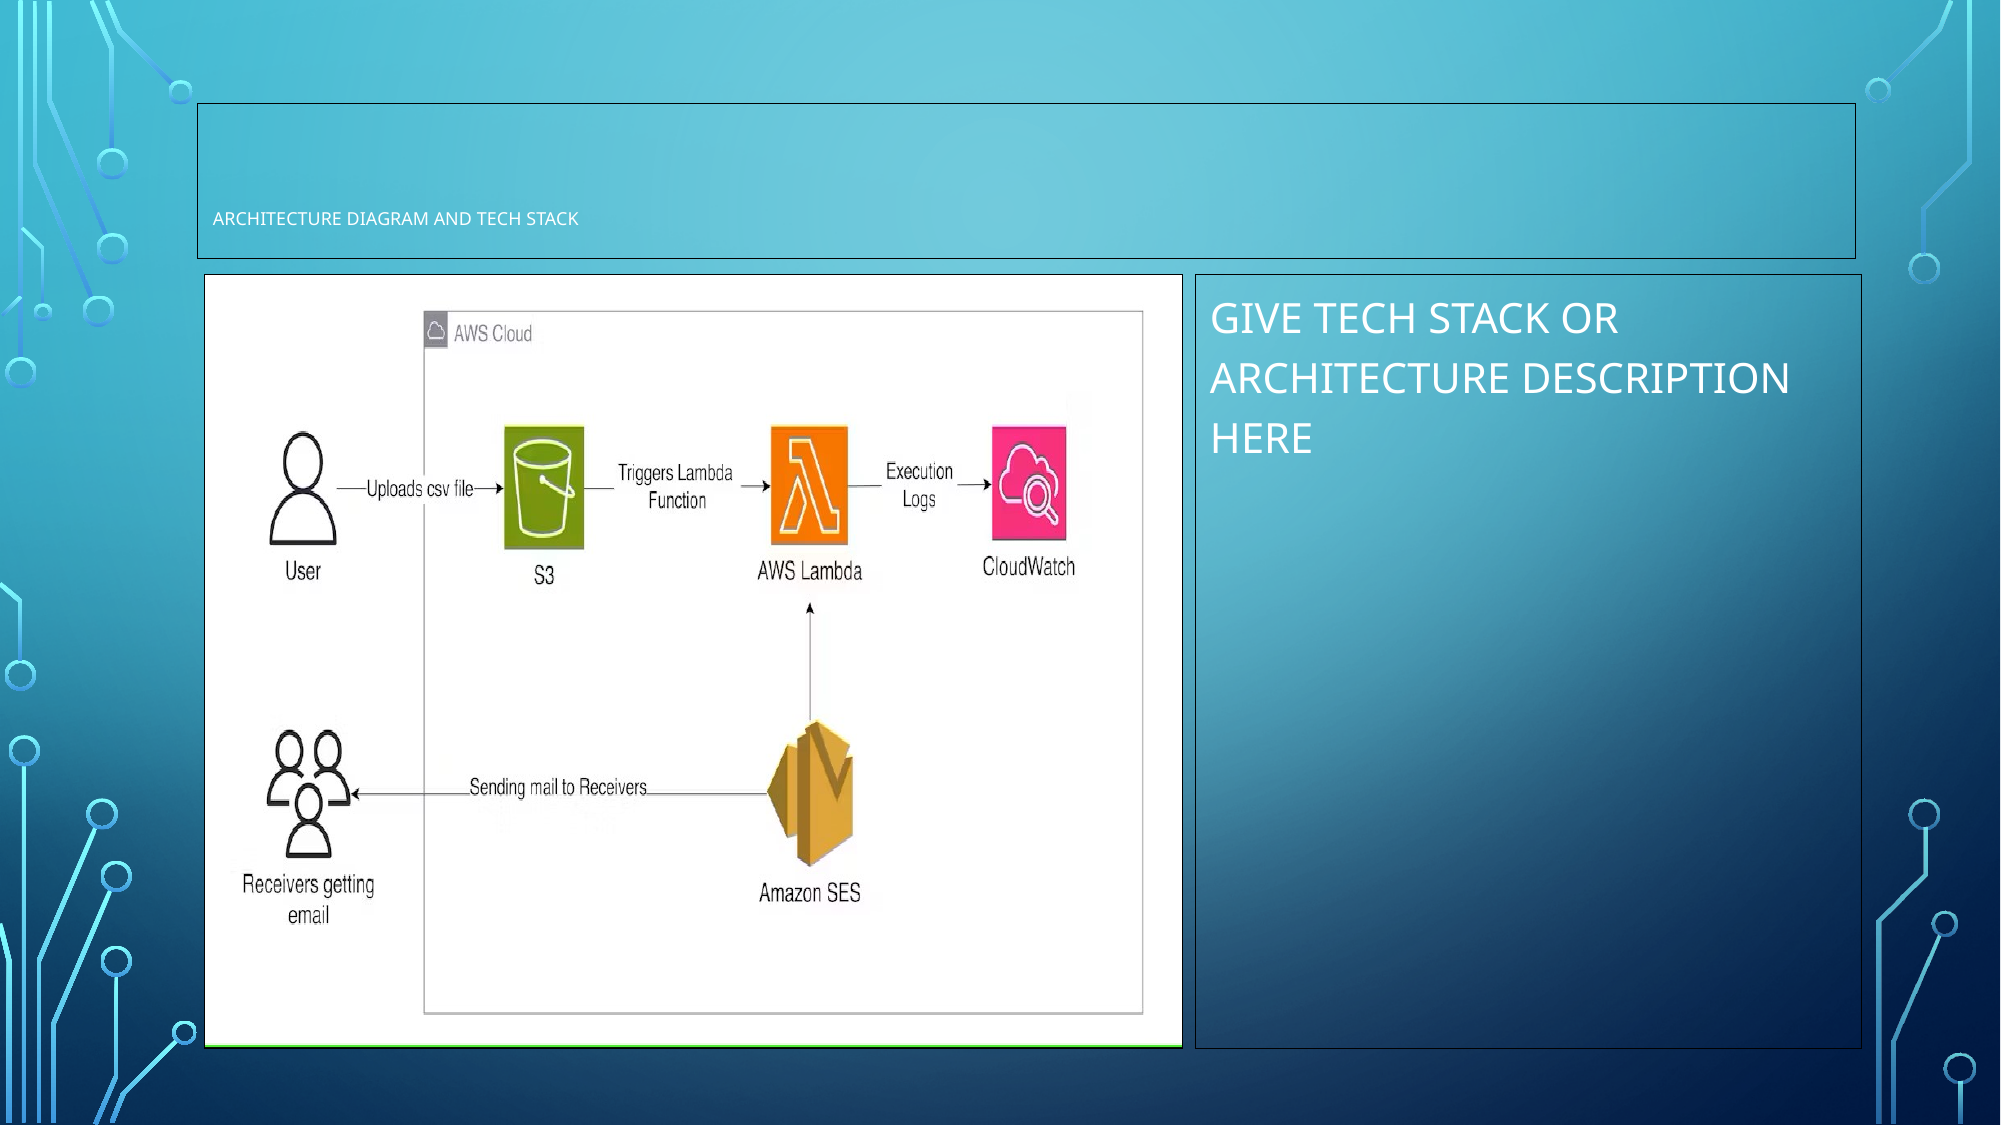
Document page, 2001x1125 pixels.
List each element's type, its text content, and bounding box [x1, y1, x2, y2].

title Architecture DIAGRAM AND TECH STACK [197, 103, 1856, 259]
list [204, 274, 1183, 1050]
list GIVE TECH STACK OR ARCHITECTURE DESCRIPTION HERE [1195, 274, 1862, 1049]
